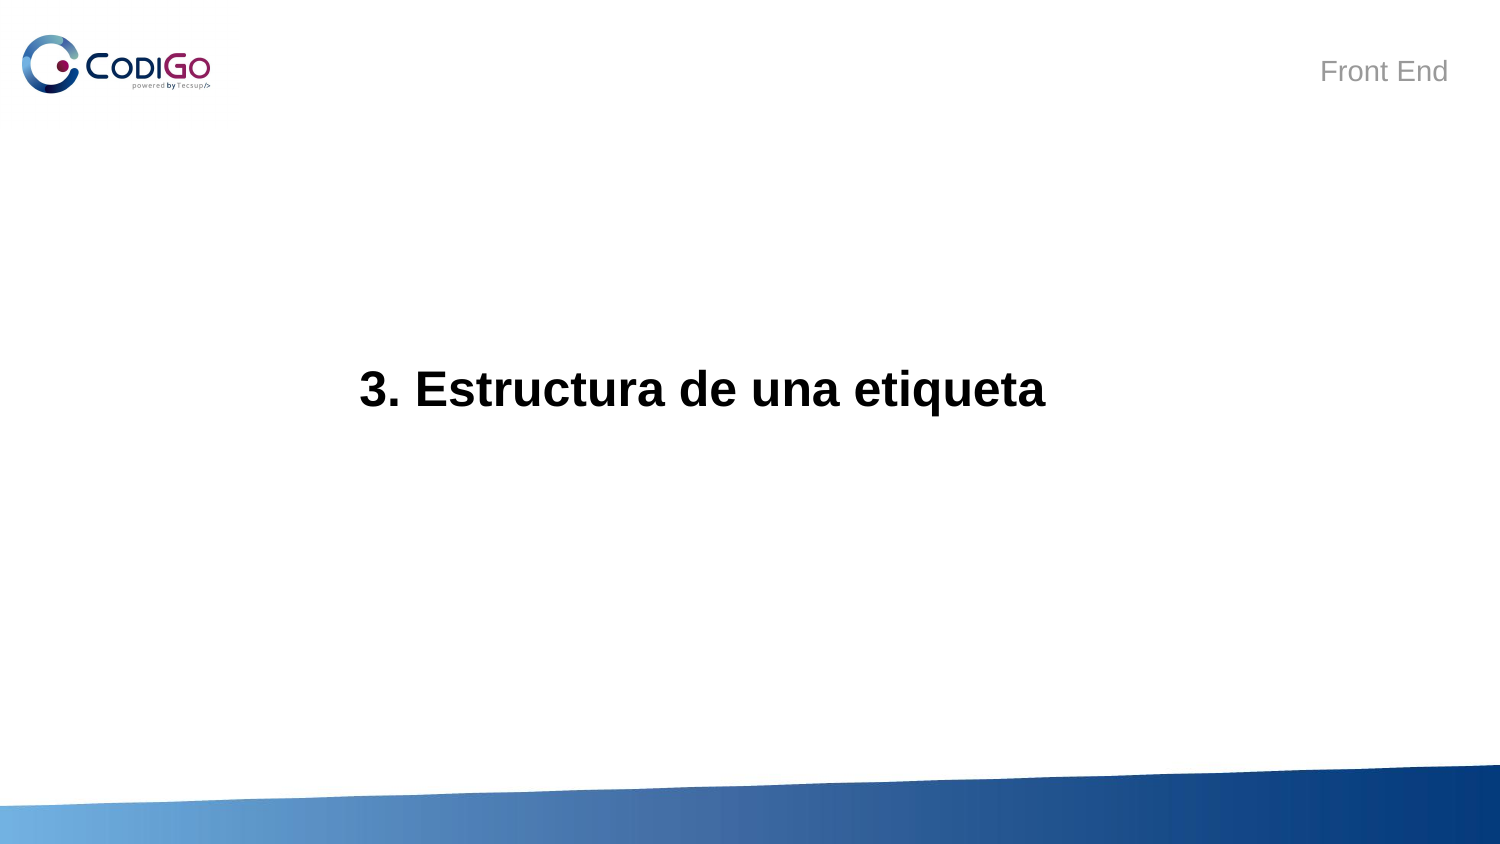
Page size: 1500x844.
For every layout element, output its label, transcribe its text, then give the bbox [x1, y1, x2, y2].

picture [0, 0, 1500, 844]
title 3. Estructura de una etiqueta [47, 267, 1358, 432]
